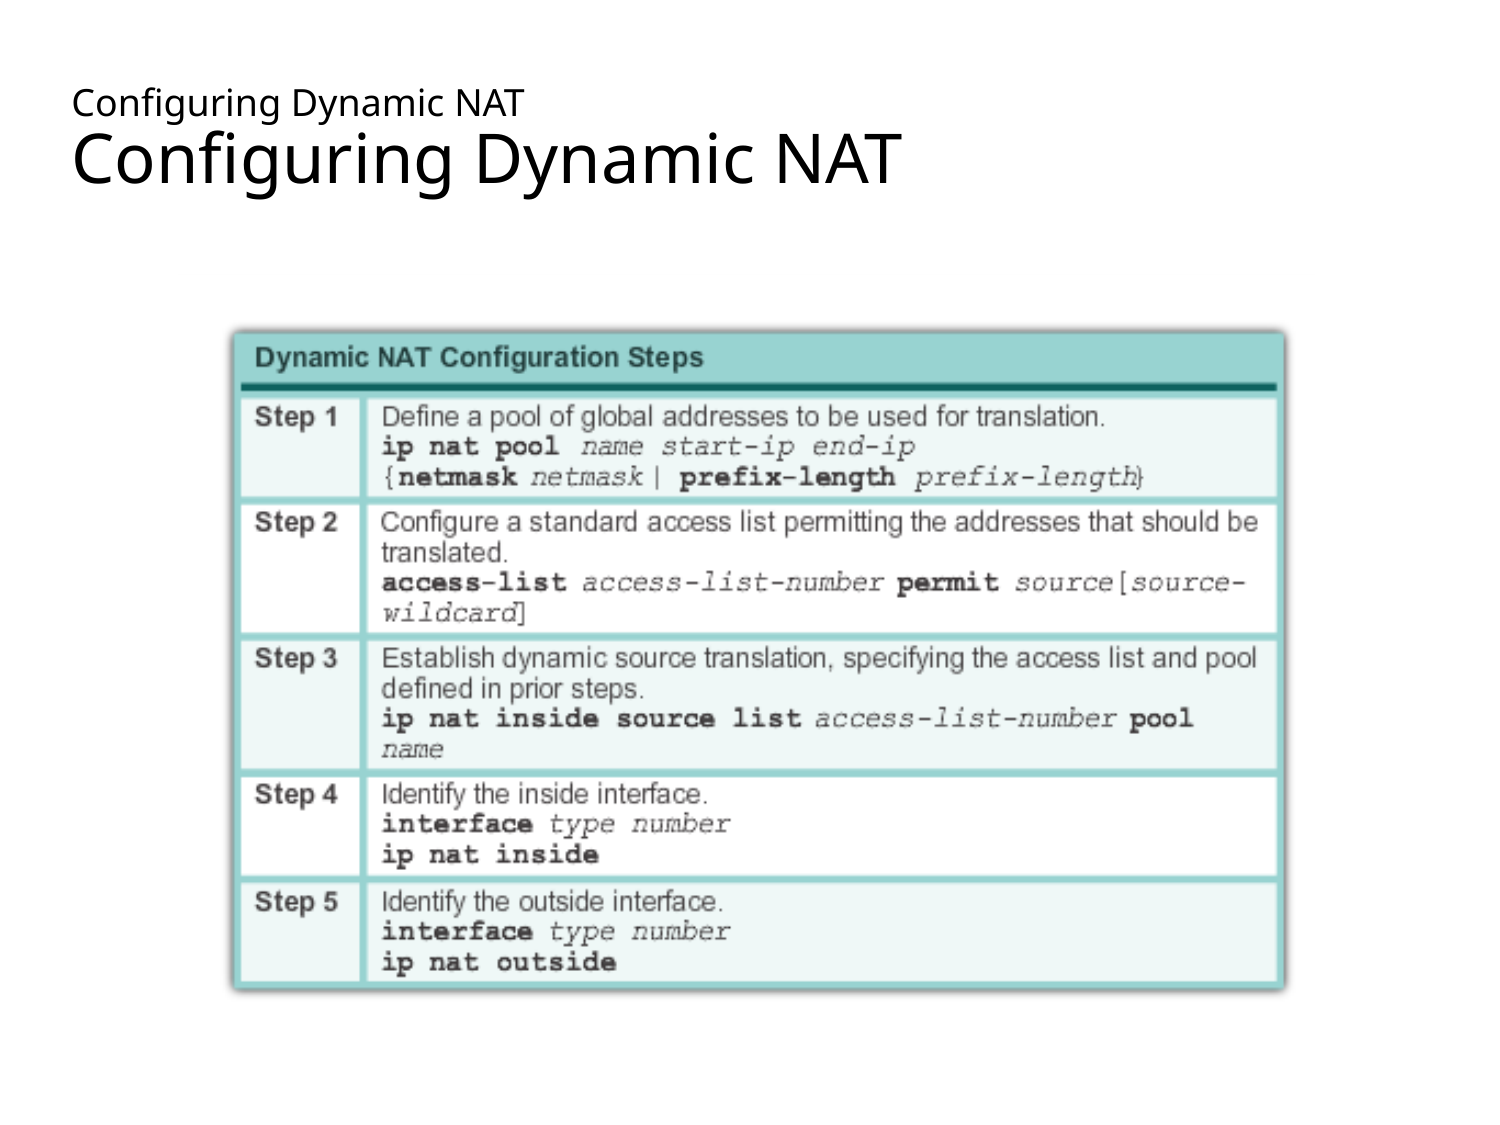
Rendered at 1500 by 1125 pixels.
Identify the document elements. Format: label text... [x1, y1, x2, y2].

title Configuring Dynamic NAT Configuring Dynamic NAT [56, 72, 1393, 210]
picture [178, 273, 1315, 1028]
